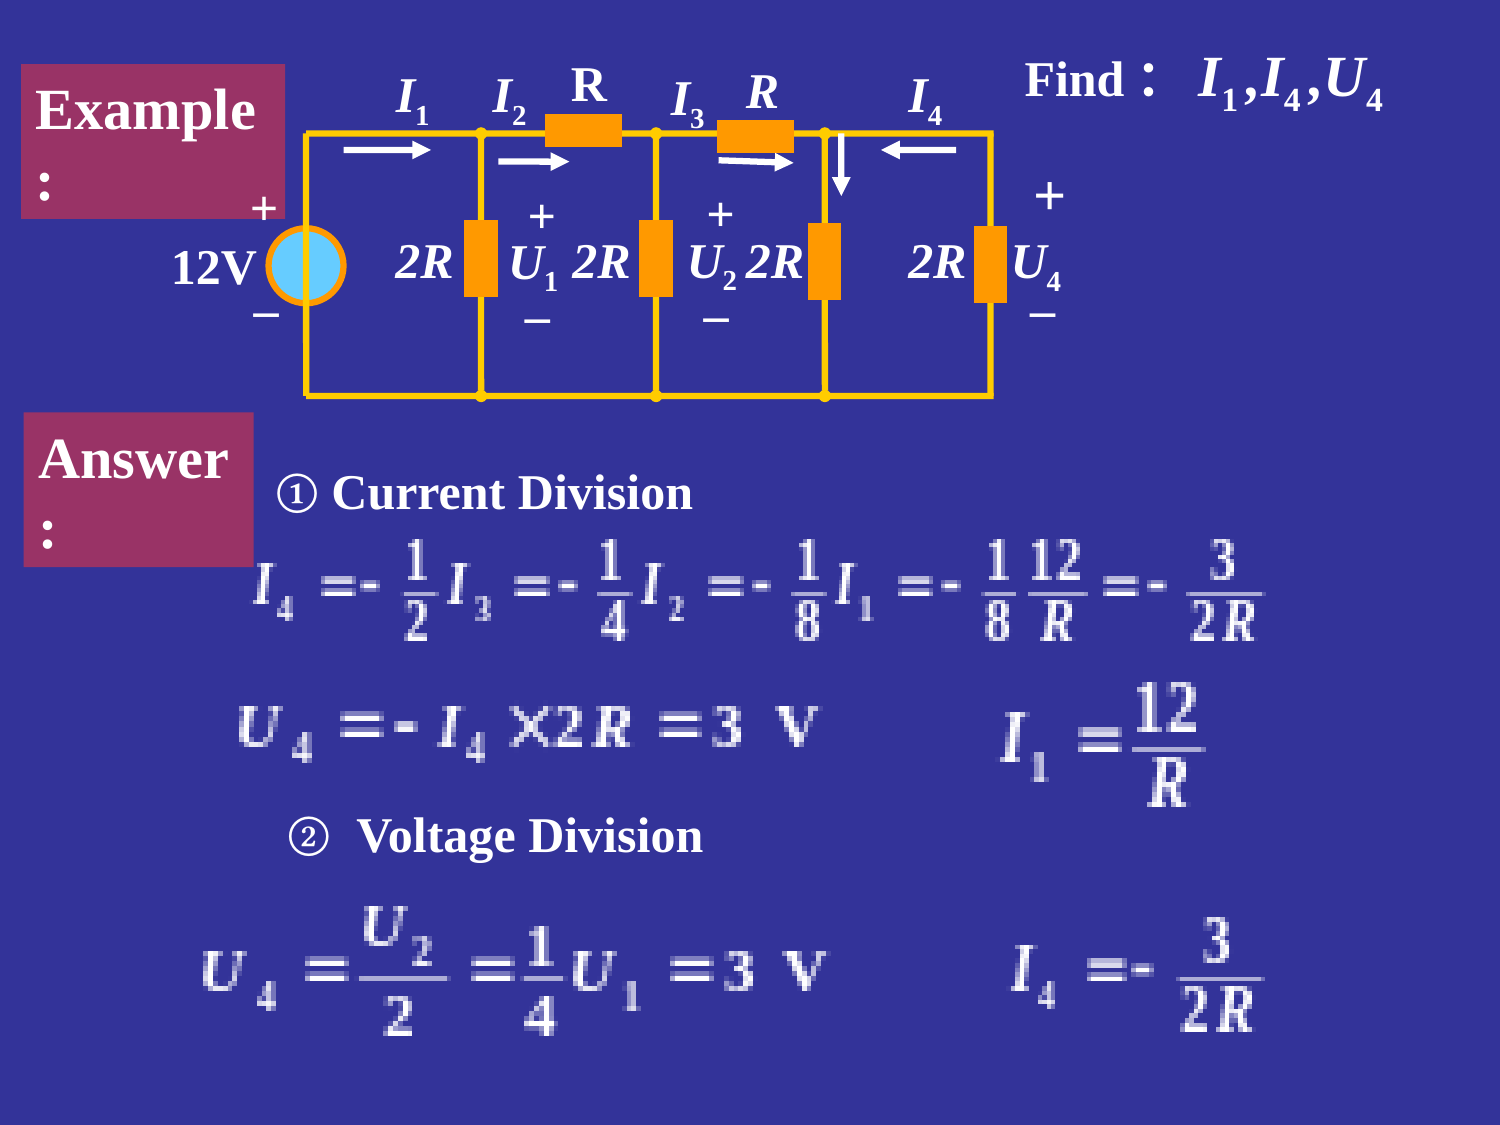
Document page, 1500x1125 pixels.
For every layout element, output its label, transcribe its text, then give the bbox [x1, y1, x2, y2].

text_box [155, 43, 1079, 397]
text_box ② Voltage Division [273, 795, 748, 870]
text_box Find：I1 ,I4 ,U4 [1009, 31, 1441, 126]
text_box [194, 881, 846, 1052]
text_box Example: [21, 64, 150, 219]
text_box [241, 526, 1271, 654]
text_box Answer: [23, 412, 254, 568]
text_box ① Current Division [260, 452, 765, 525]
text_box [997, 904, 1270, 1046]
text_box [229, 680, 833, 775]
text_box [985, 668, 1211, 822]
